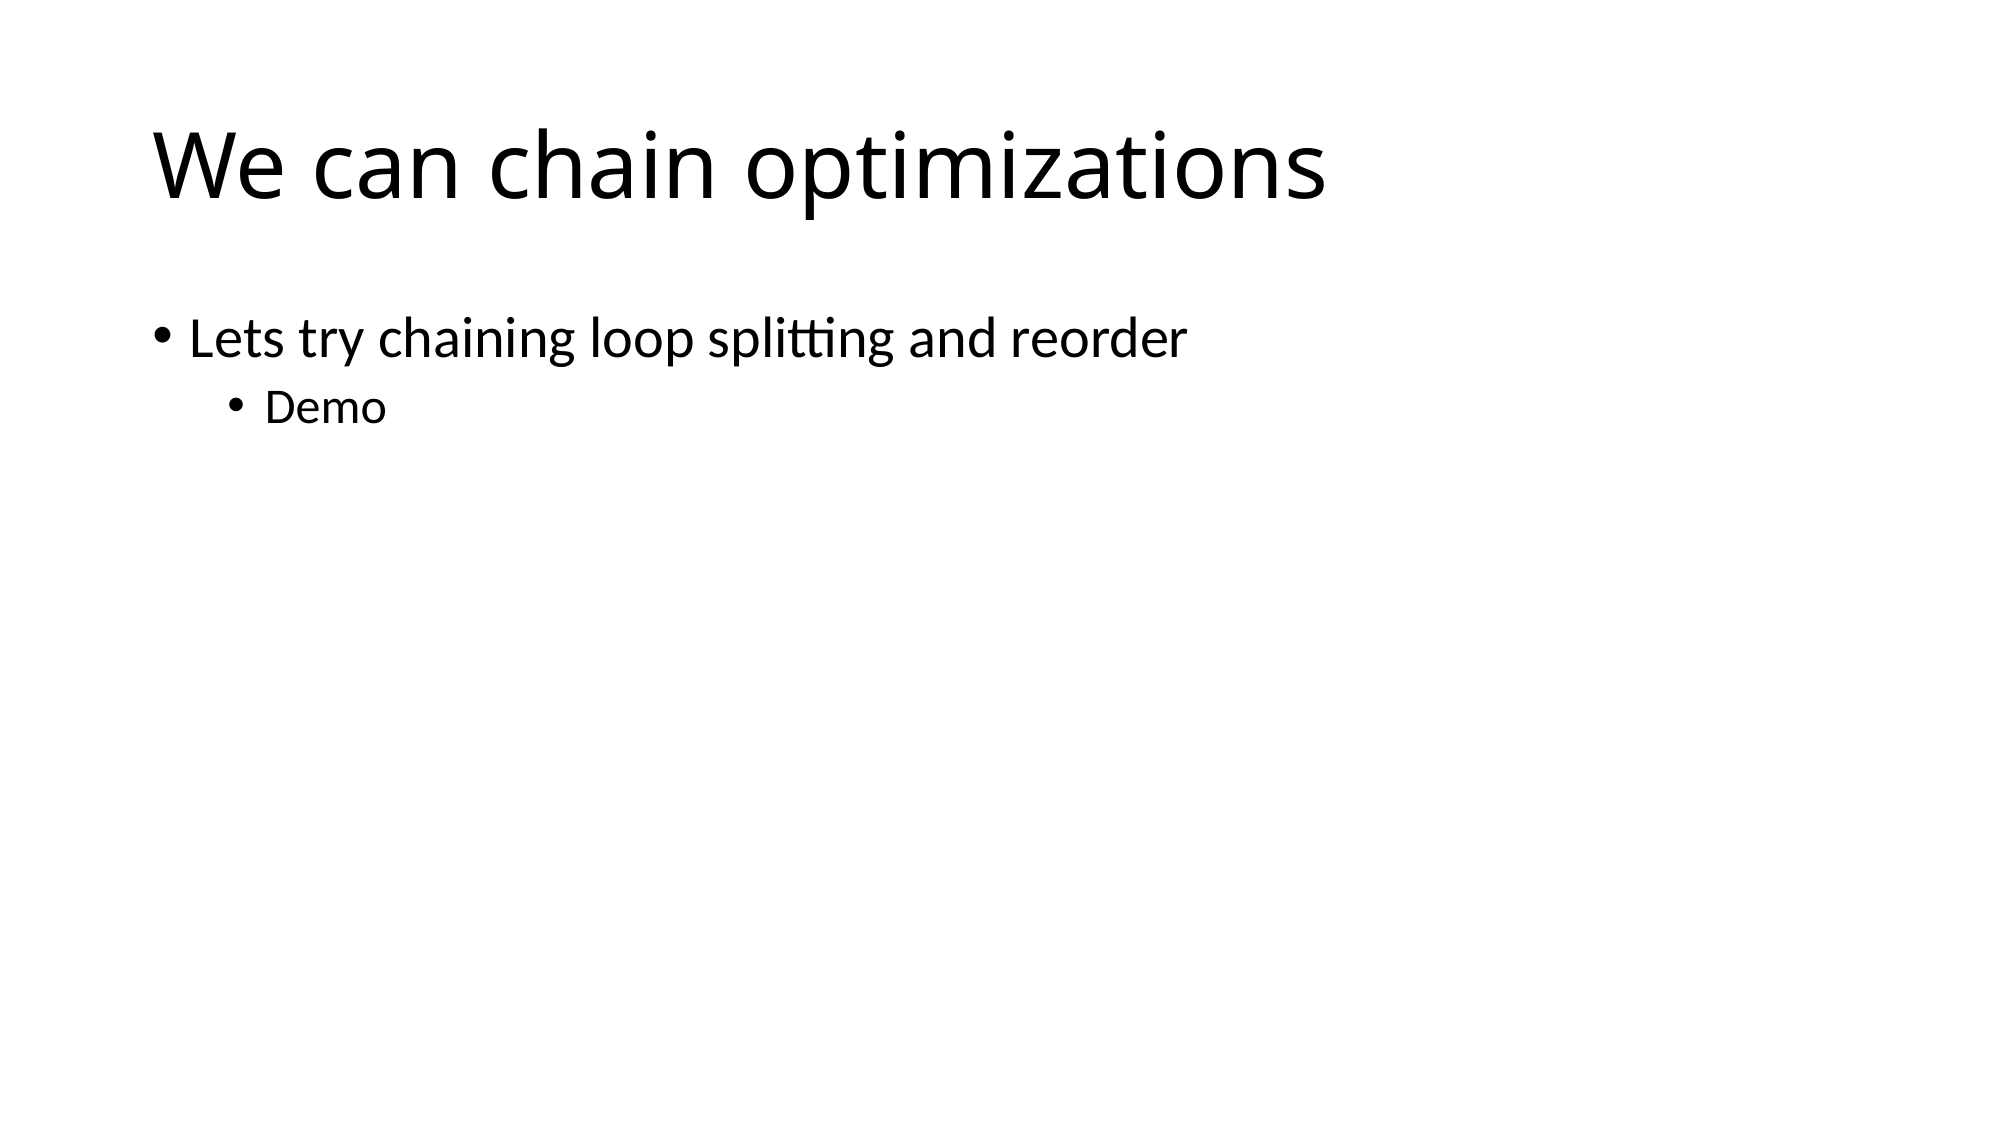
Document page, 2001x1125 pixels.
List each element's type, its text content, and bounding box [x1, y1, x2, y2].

list Lets try chaining loop splitting and reorder Demo [137, 299, 1863, 1014]
title We can chain optimizations [137, 59, 1863, 278]
